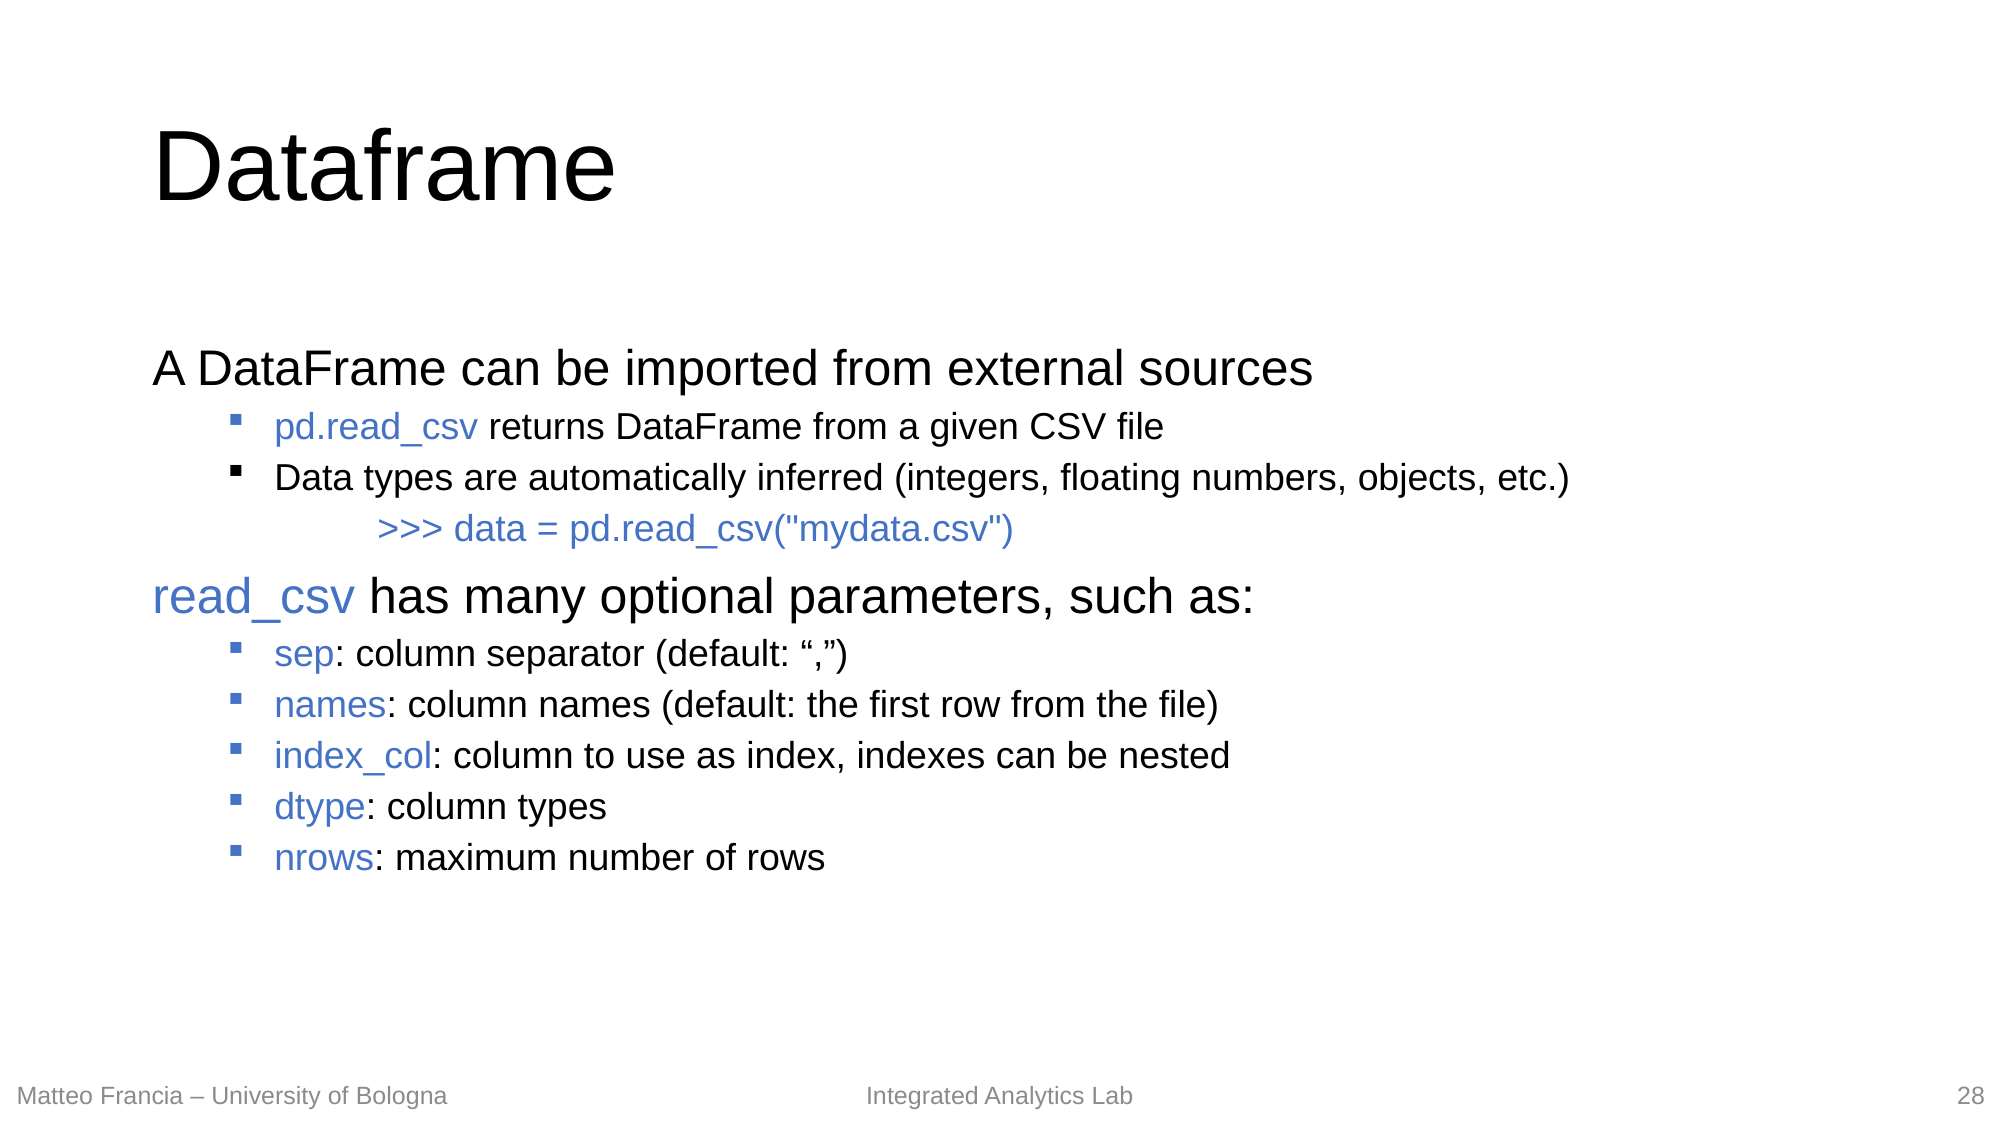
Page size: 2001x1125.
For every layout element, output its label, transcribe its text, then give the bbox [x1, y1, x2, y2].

footer Matteo Francia – University of Bologna [0, 1065, 466, 1125]
slide_number 28 [1550, 1065, 2000, 1125]
list A DataFrame can be imported from external sources pd.read_csv returns DataFrame from a given CSV file Data types are automatically inferred (integers, floating numbers, objects, etc.) >>> data = pd.read_csv("mydata.csv") read_csv has many optional parameters, such as: sep: column separator (default: “,”) names: column names (default: the first row from the file) index_col: column to use as index, indexes can be nested dtype: column types nrows: maximum number of rows [137, 278, 1863, 993]
title Dataframe [137, 59, 1863, 278]
